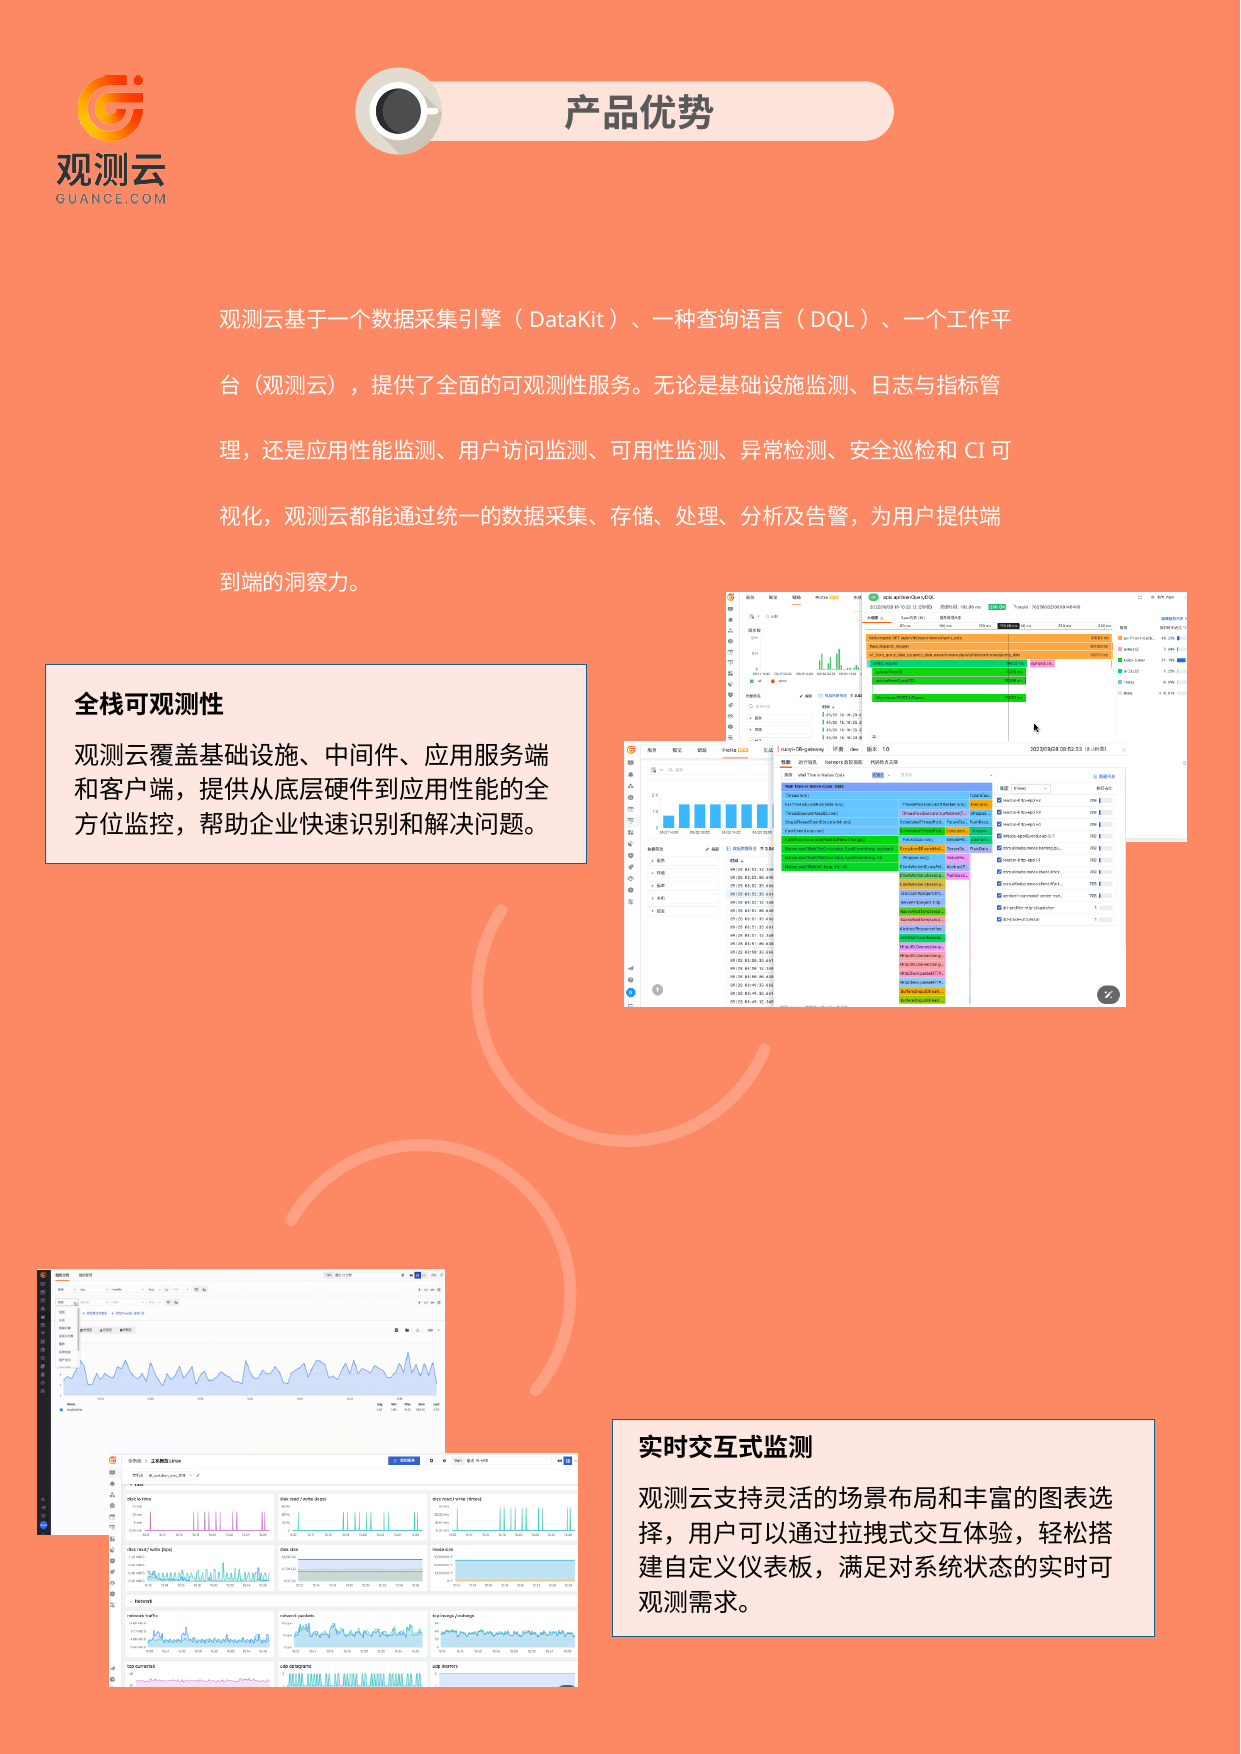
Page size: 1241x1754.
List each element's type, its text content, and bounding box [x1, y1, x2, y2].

text_box [476, 909, 766, 1143]
text_box [290, 1143, 572, 1391]
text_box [354, 67, 443, 156]
picture [623, 591, 1188, 1008]
picture [36, 1268, 578, 1687]
text_box 观测云基于一个数据采集引擎（DataKit）、一种查询语言（DQL）、一个工作平台（观测云），提供了全面的可观测性服务。无论是基础设施监测、日志与指标管理，还是应用性能监测、用户访问监测、可用性监测、异常检测、安全巡检和CI可视化，观测云都能通过统一的数据采集、存储、处理、分析及告警，为用户提供端到端的洞察力。 [204, 259, 1036, 733]
text_box [612, 1419, 1155, 1637]
text_box [45, 664, 587, 864]
text_box 全栈可观测性 观测云覆盖基础设施、中间件、应用服务端和客户端，提供从底层硬件到应用性能的全方位监控，帮助企业快速识别和解决问题。 [59, 676, 587, 846]
text_box 实时交互式监测 观测云支持灵活的场景布局和丰富的图表选择，用户可以通过拉拽式交互体验，轻松搭建自定义仪表板，满足对系统状态的实时可观测需求。 [624, 1419, 1152, 1624]
text_box 产品优势 [443, 79, 896, 143]
picture [44, 67, 175, 209]
